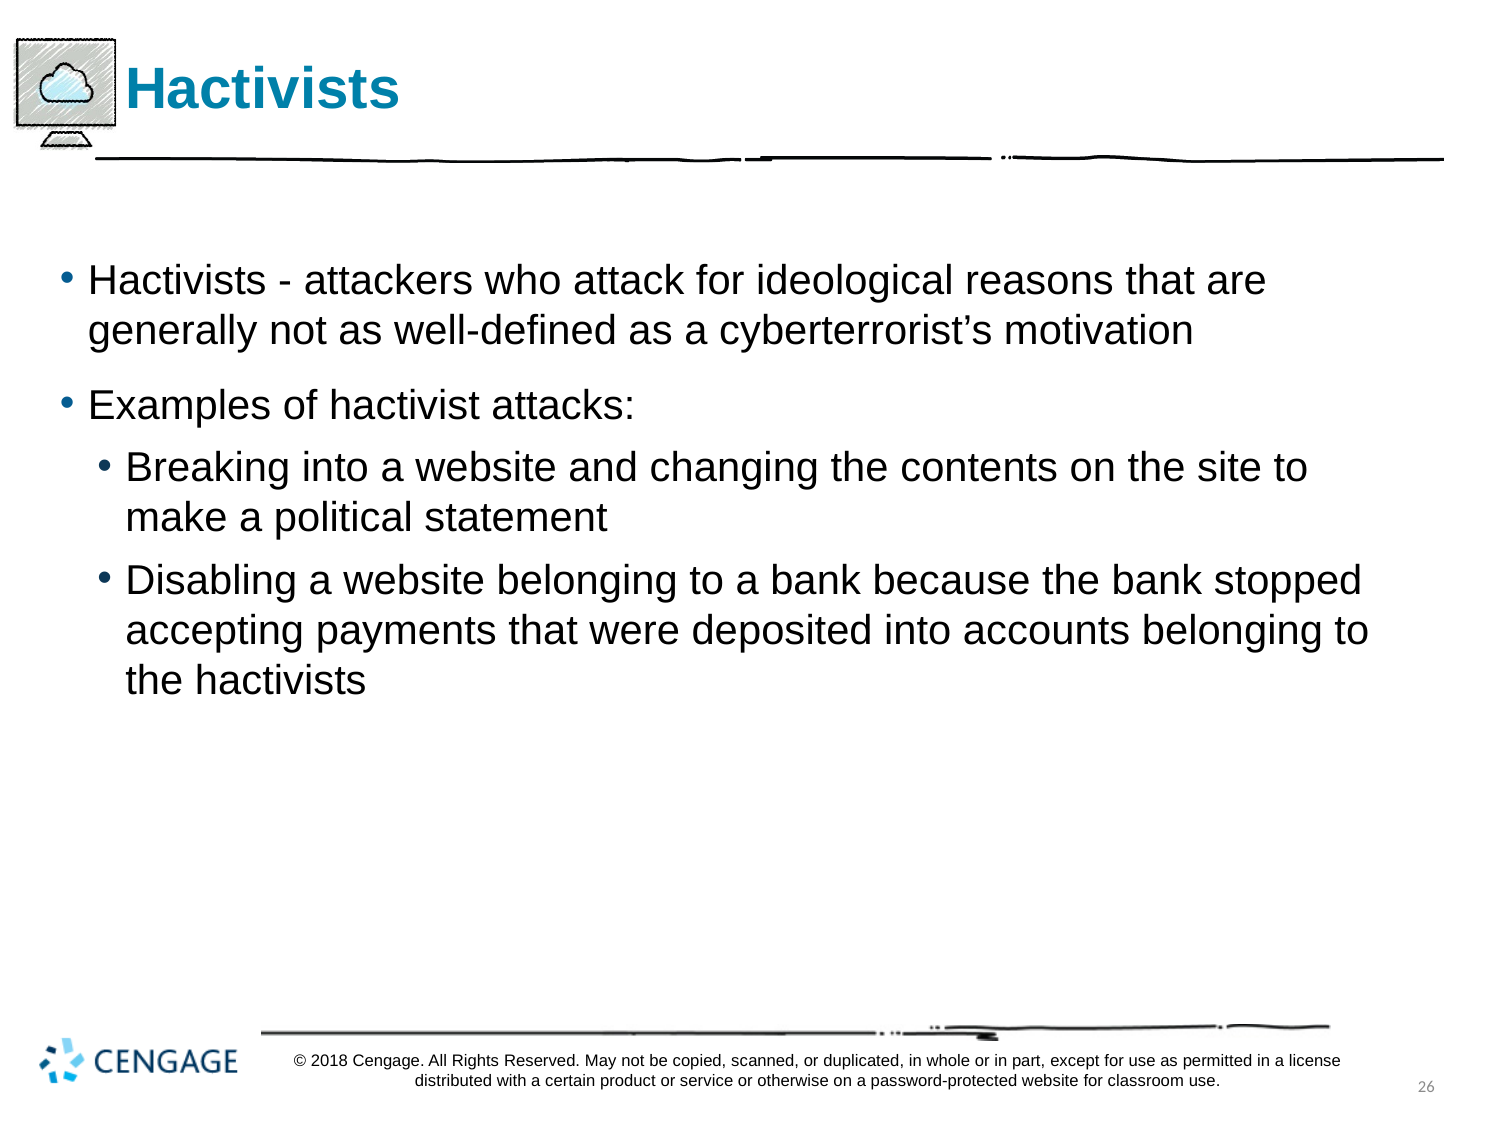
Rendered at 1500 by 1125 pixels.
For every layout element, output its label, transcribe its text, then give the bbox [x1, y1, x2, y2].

footer © 2018 Cengage. All Rights Reserved. May not be copied, scanned, or duplicated, in whole or in part, except for use as permitted in a license distributed with a certain product or service or otherwise on a password-protected website for classroom use. [262, 1050, 1375, 1091]
list Hactivists - attackers who attack for ideological reasons that are generally not as well-defined as a cyberterrorist’s motivation Examples of hactivist attacks: Breaking into a website and changing the contents on the site to make a political statement Disabling a website belonging to a bank because the bank stopped accepting payments that were deposited into accounts belonging to the hactivists [59, 252, 1400, 707]
picture [95, 155, 1444, 163]
picture [261, 1024, 1331, 1041]
picture [13, 36, 117, 151]
picture [19, 1024, 250, 1096]
title Hactivists [125, 60, 1442, 121]
